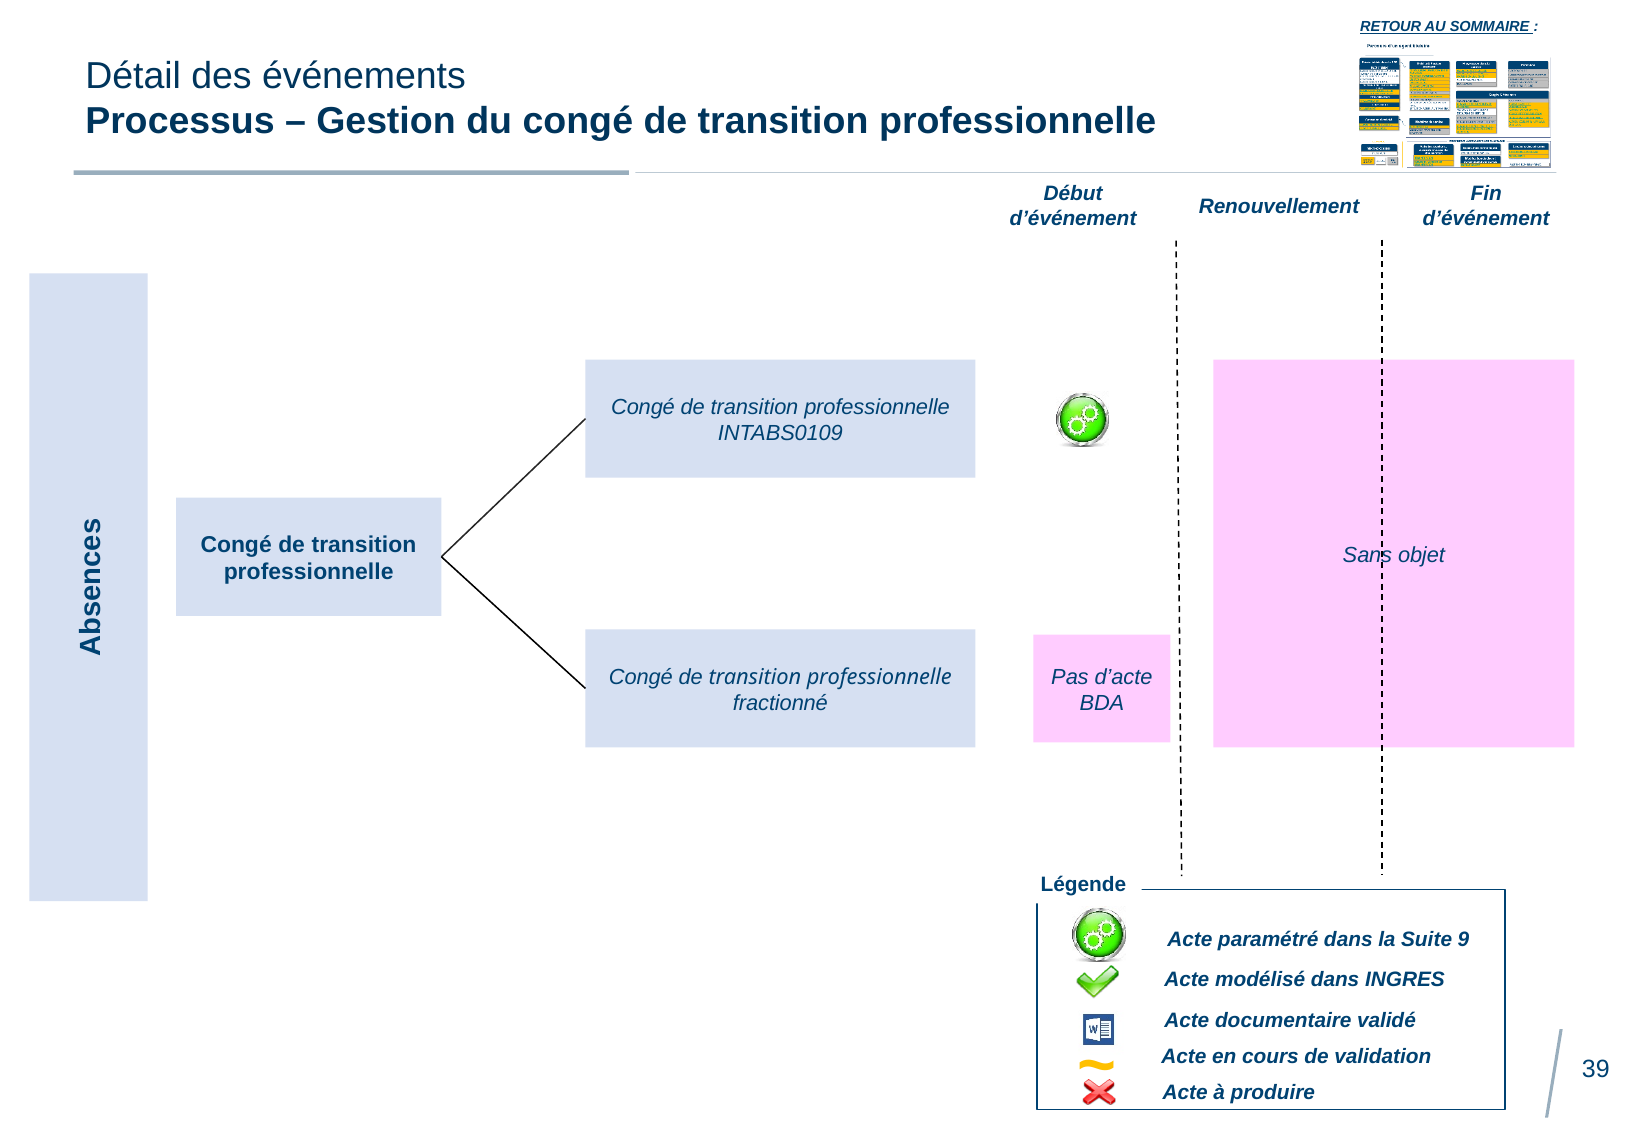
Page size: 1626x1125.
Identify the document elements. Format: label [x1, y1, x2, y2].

picture [1082, 1079, 1116, 1105]
picture [1359, 40, 1553, 168]
picture [1067, 906, 1128, 1059]
picture [1056, 391, 1109, 447]
